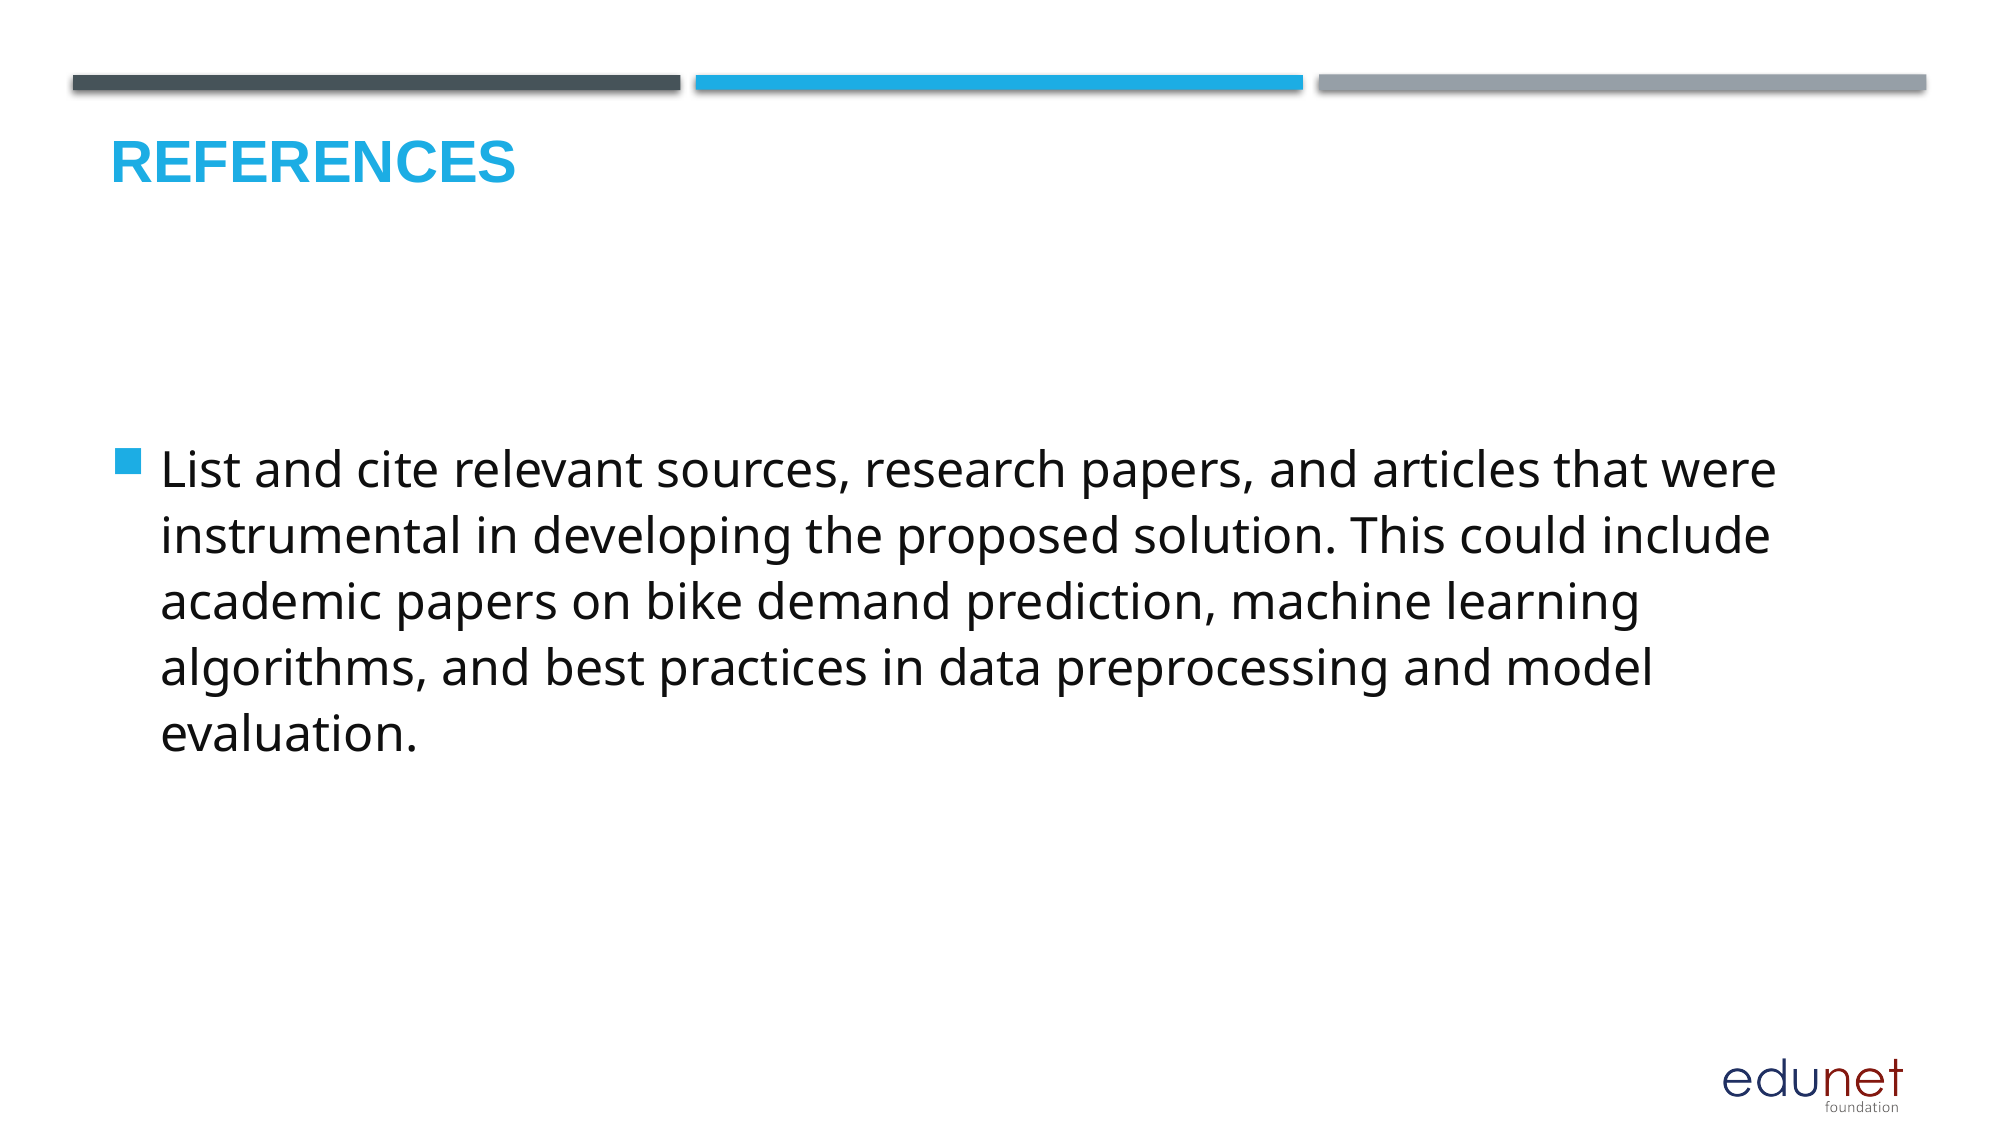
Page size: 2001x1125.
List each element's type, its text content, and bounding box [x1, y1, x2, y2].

text_box List and cite relevant sources, research papers, and articles that were instrumental in developing the proposed solution. This could include academic papers on bike demand prediction, machine learning algorithms, and best practices in data preprocessing and model evaluation. [95, 213, 1905, 980]
picture [1719, 1056, 1905, 1116]
text_box References [95, 115, 1905, 202]
